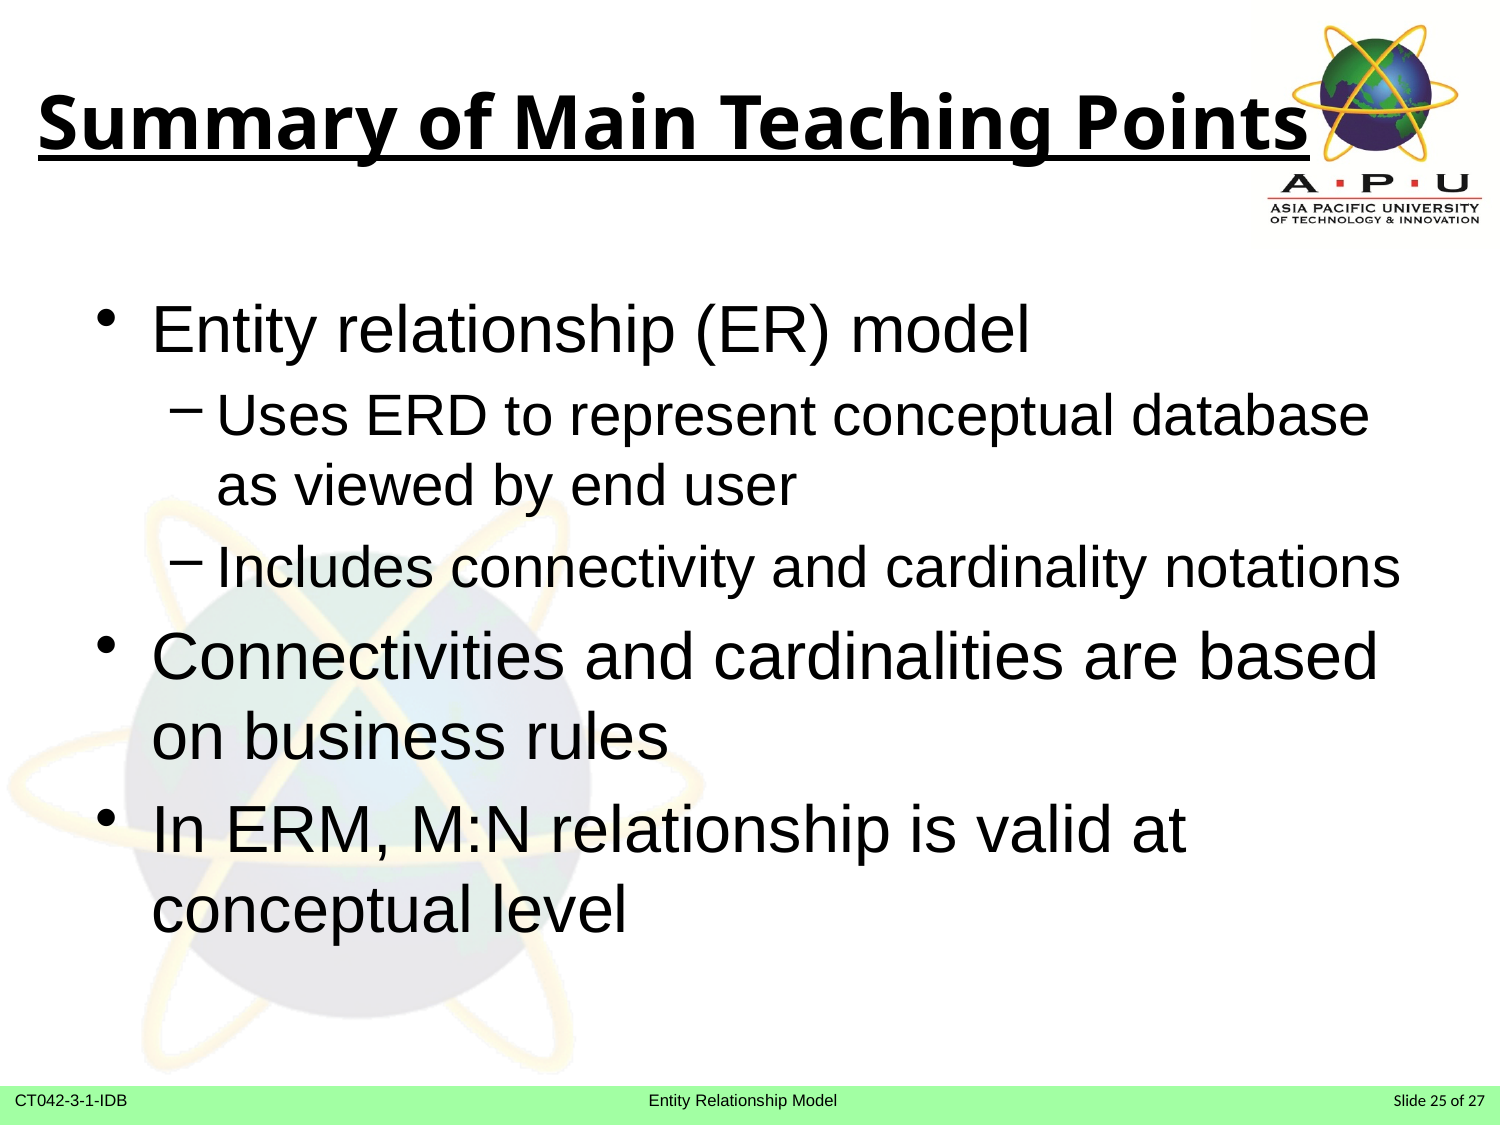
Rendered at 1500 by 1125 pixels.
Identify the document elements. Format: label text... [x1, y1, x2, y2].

text_box Summary of Main Teaching Points [23, 67, 1326, 173]
picture [1251, 0, 1500, 249]
list Entity relationship (ER) model Uses ERD to represent conceptual database as viewed by end user Includes connectivity and cardinality notations Connectivities and cardinalities are based on business rules In ERM, M:N relationship is valid at conceptual level [79, 278, 1430, 1021]
